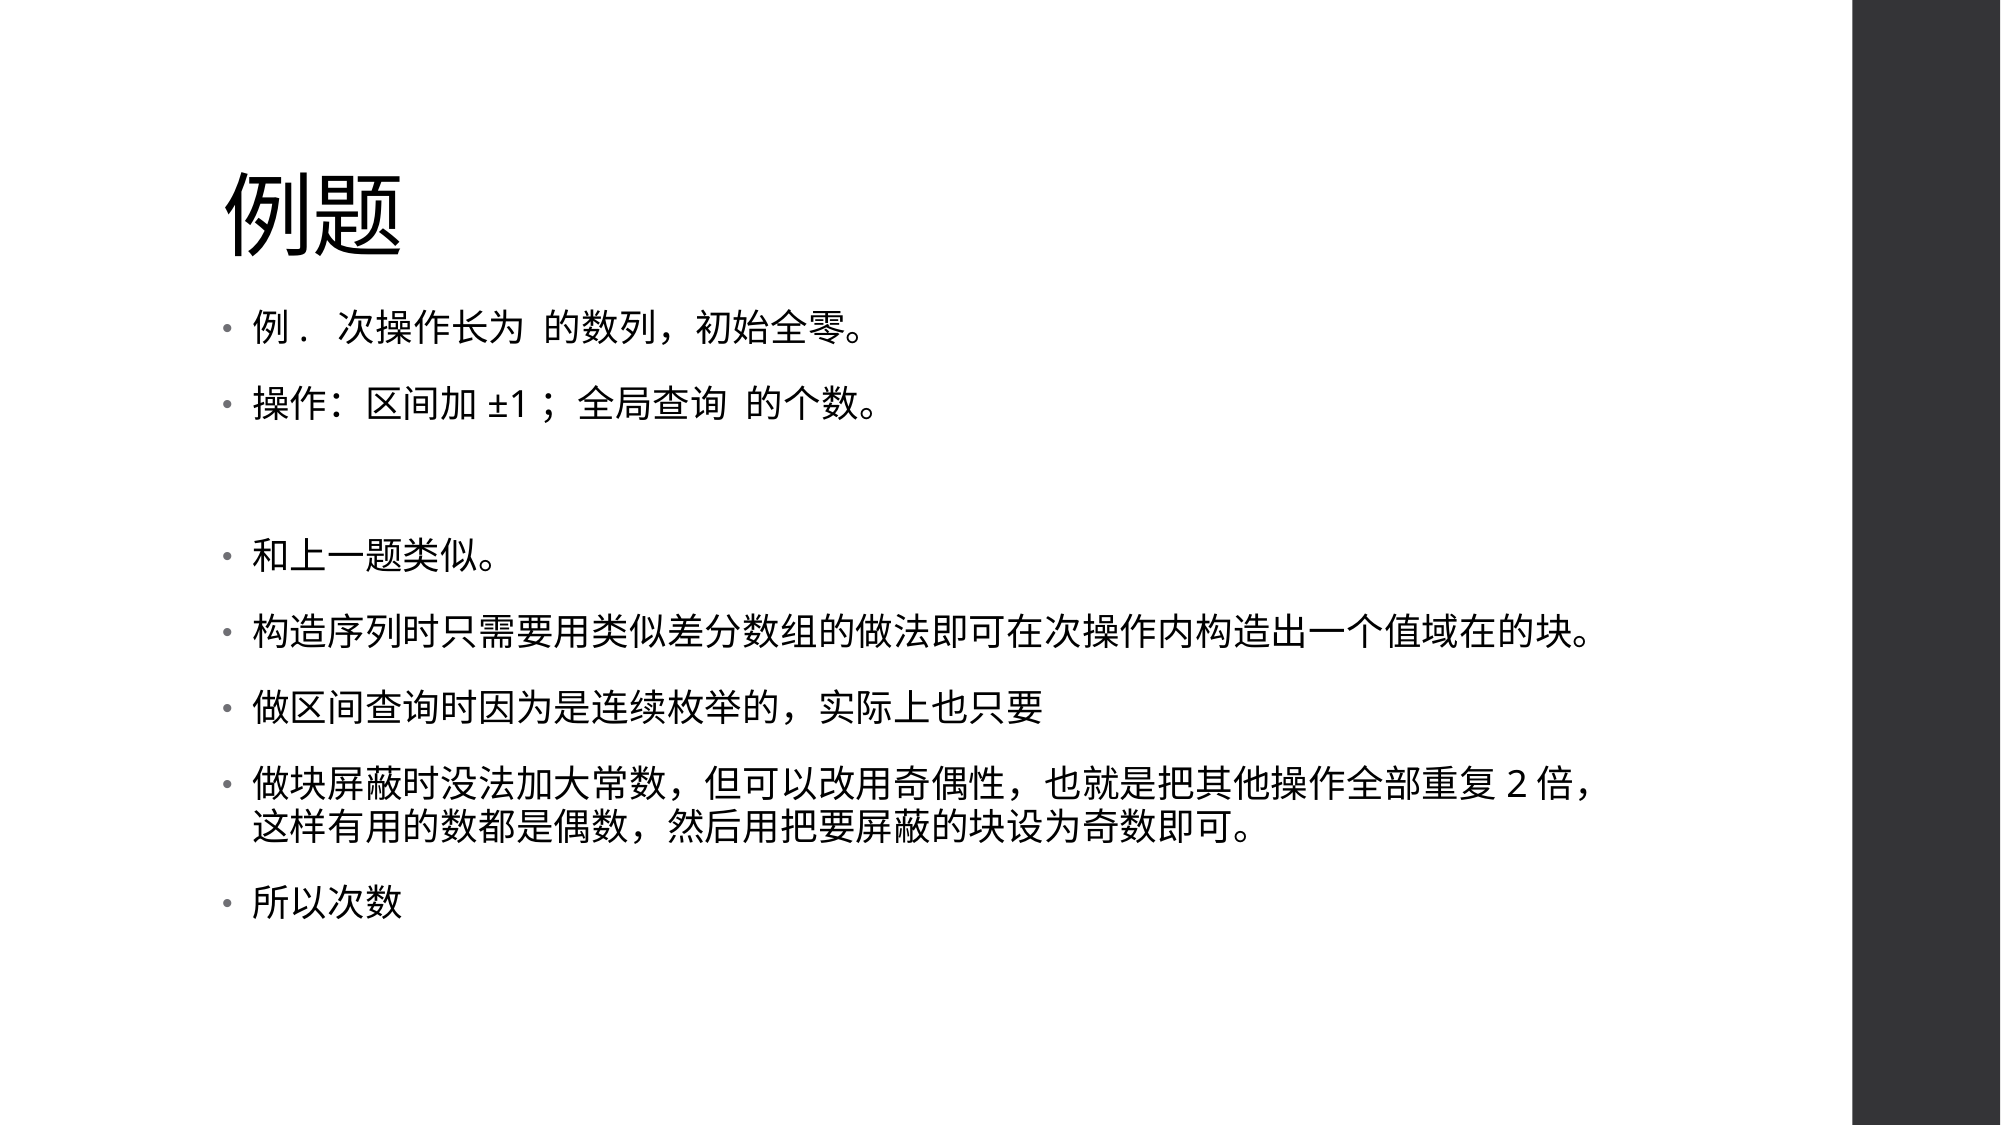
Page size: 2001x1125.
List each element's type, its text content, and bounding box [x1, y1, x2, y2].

title 例题 [206, 60, 1797, 278]
